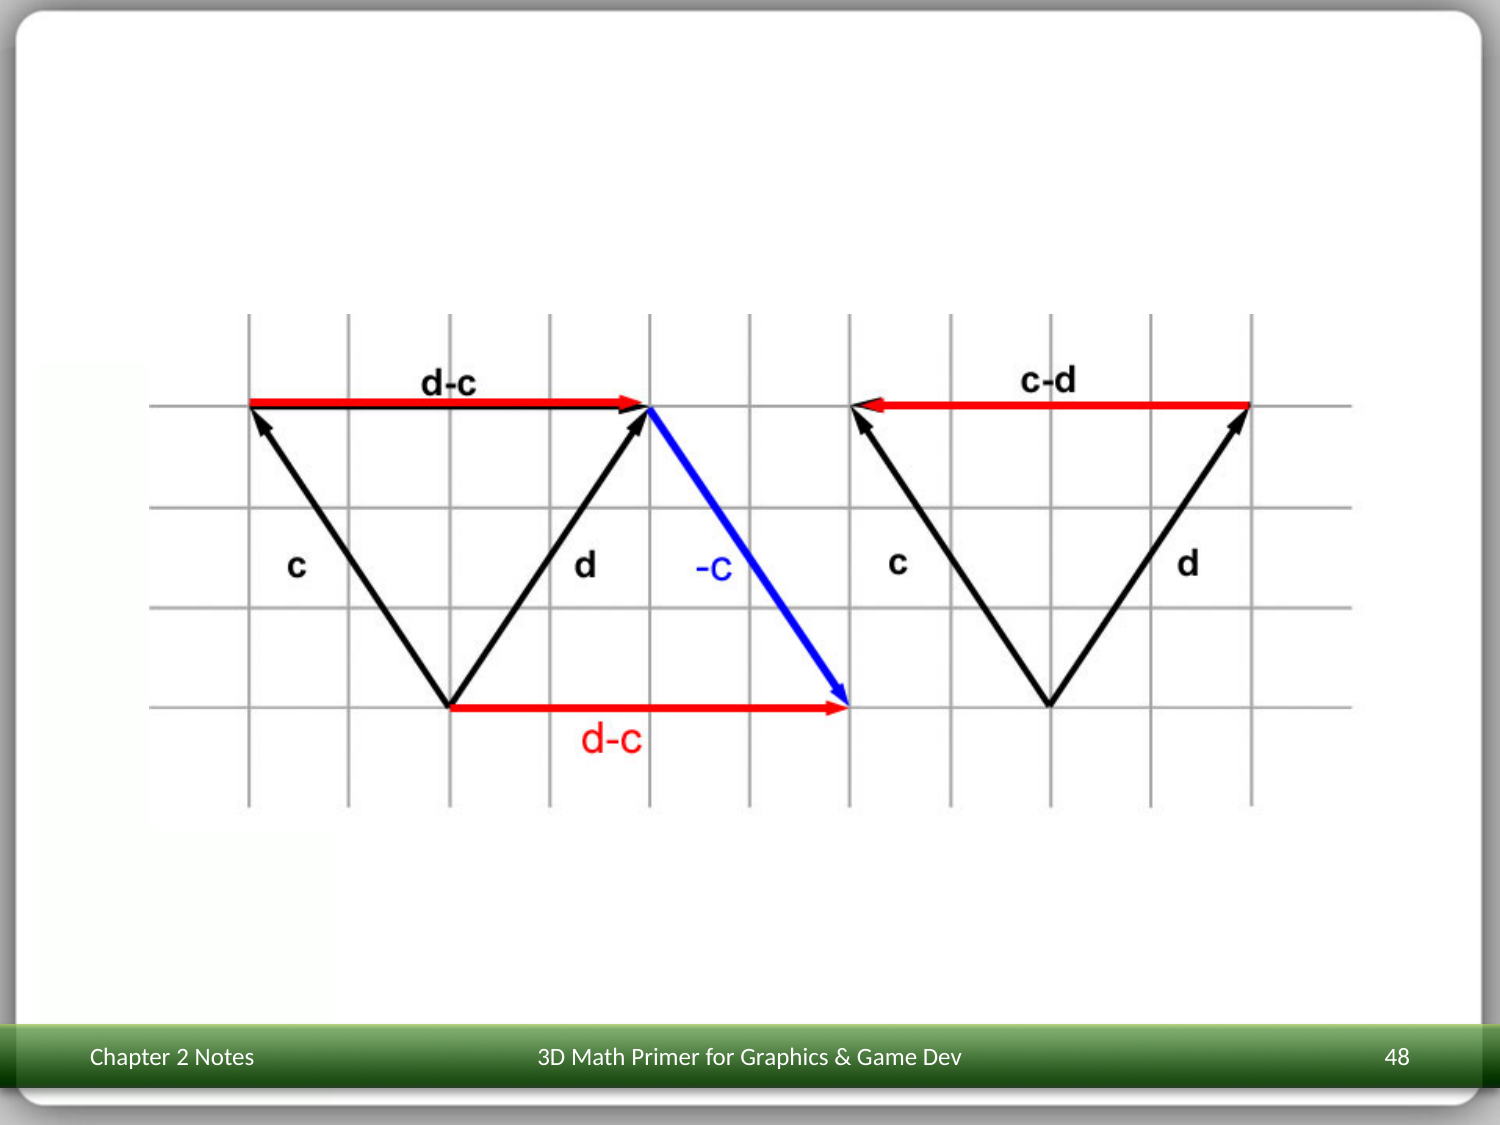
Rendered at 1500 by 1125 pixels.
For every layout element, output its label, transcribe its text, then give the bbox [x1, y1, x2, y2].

footer 3D Math Primer for Graphics & Game Dev [512, 1025, 988, 1085]
slide_number Chapter 2 Notes [75, 1025, 425, 1085]
picture [0, 0, 1500, 1125]
slide_number 48 [1074, 1025, 1425, 1085]
